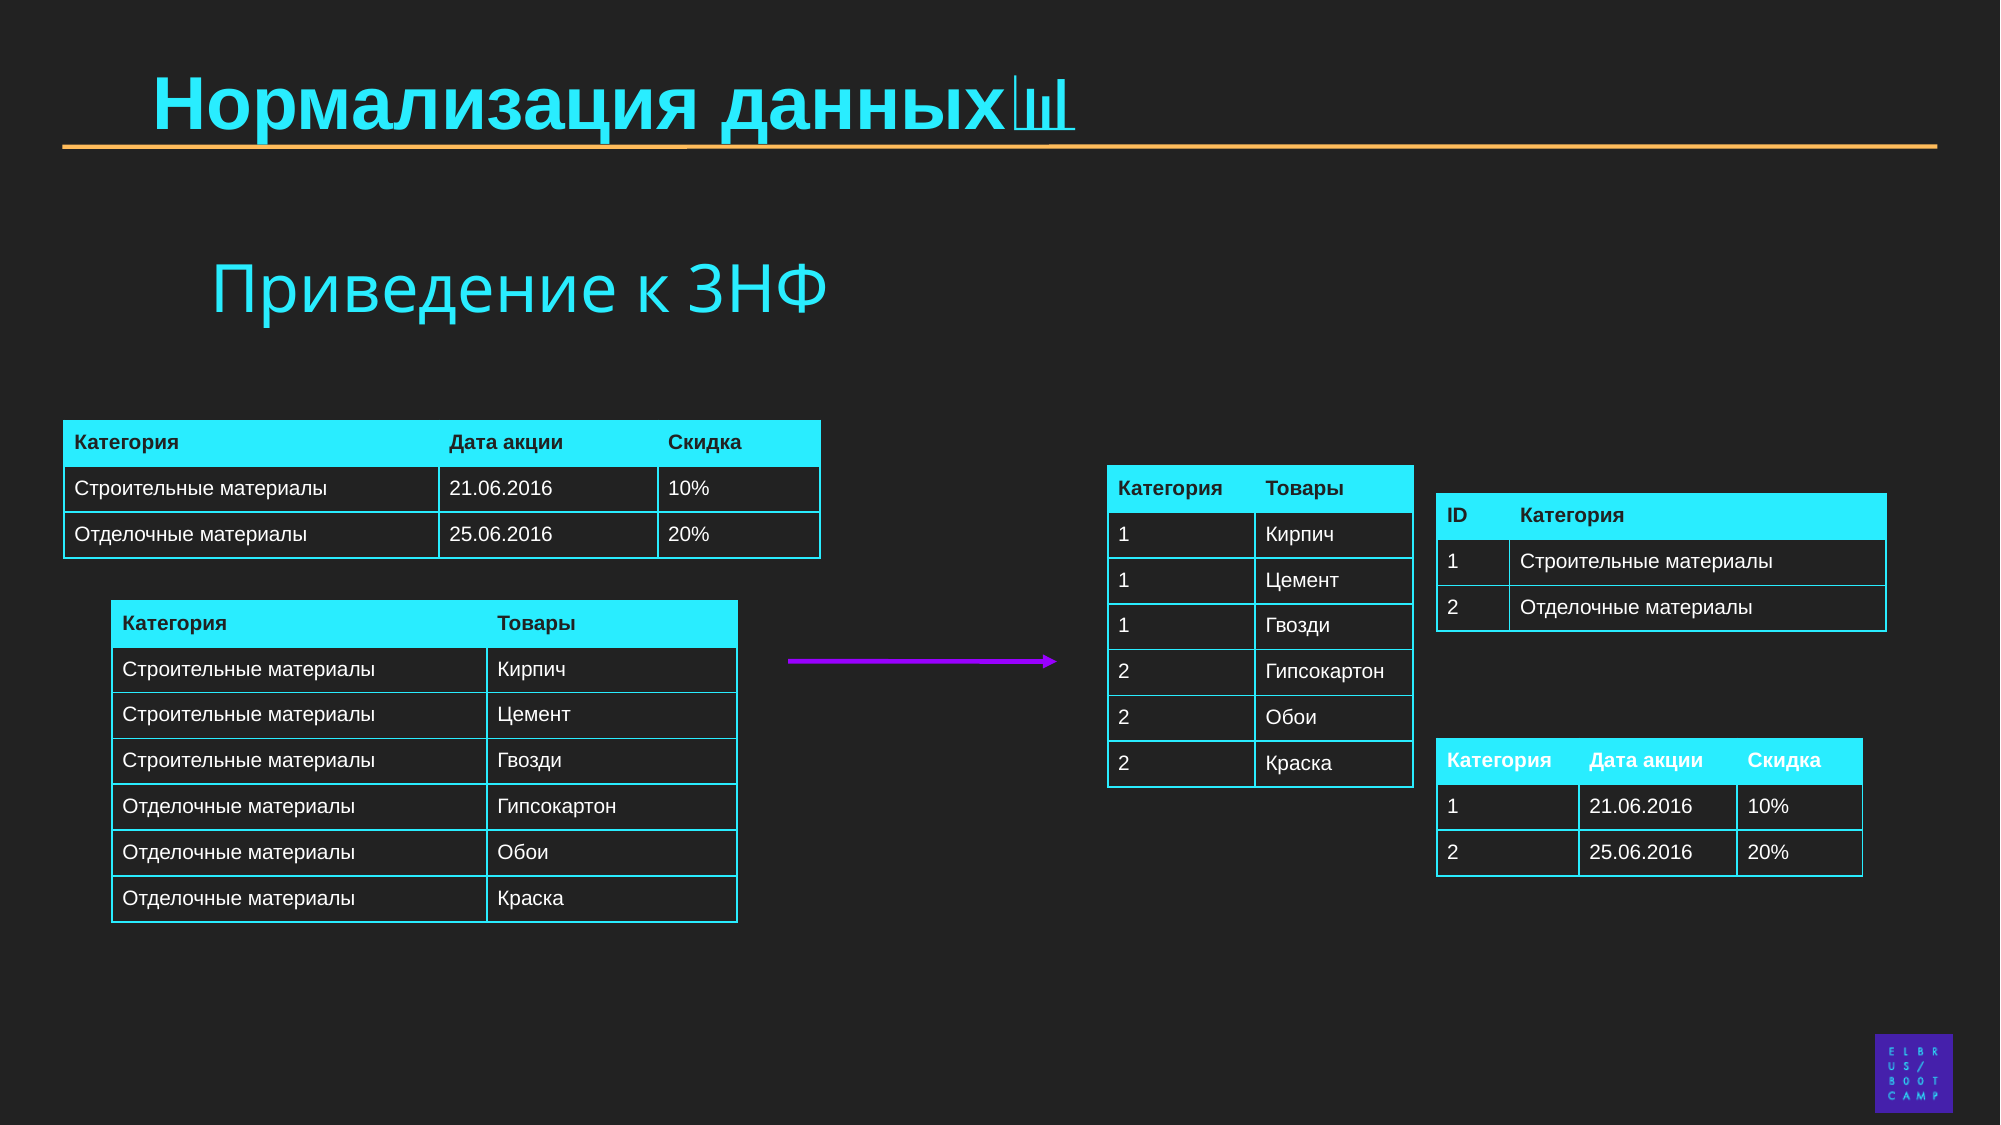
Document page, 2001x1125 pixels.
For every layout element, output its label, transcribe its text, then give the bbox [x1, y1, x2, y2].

table_header Скидка [1738, 739, 1862, 783]
picture [1875, 1034, 1953, 1113]
table_header Категория [65, 421, 438, 465]
table_cell 20% [659, 513, 819, 557]
table_cell Строительные материалы [113, 739, 486, 783]
table_header Дата акции [1580, 739, 1736, 783]
table_cell 10% [1738, 785, 1862, 829]
table_cell 2 [1109, 742, 1254, 786]
table_cell 1 [1109, 605, 1254, 649]
table_header Товары [488, 602, 736, 646]
table_cell 21.06.2016 [440, 467, 657, 511]
table_cell Гипсокартон [1256, 650, 1412, 695]
text_box Приведение к 3НФ [120, 191, 1880, 342]
table_cell 2 [1438, 831, 1578, 875]
table_cell Обои [488, 831, 736, 875]
text_box [189, 25, 1314, 214]
table_header Дата акции [440, 421, 657, 465]
table_cell 25.06.2016 [440, 513, 657, 557]
table_cell Отделочные материалы [113, 877, 486, 921]
table_cell Строительные материалы [1510, 540, 1885, 585]
table_cell Гвозди [1256, 605, 1412, 649]
table_cell 2 [1109, 650, 1254, 695]
table_cell Кирпич [1256, 513, 1412, 557]
table_cell 10% [659, 467, 819, 511]
table_cell Отделочные материалы [65, 513, 438, 557]
table_cell Обои [1256, 696, 1412, 740]
table_header Категория [1109, 467, 1254, 511]
table_cell 21.06.2016 [1580, 785, 1736, 829]
table_cell Строительные материалы [113, 648, 486, 692]
table_header Категория [113, 602, 486, 646]
table_cell 1 [1109, 559, 1254, 603]
table_cell Строительные материалы [113, 693, 486, 738]
table_cell Отделочные материалы [113, 785, 486, 829]
table_cell Строительные материалы [65, 467, 438, 511]
table_cell 1 [1109, 513, 1254, 557]
table_cell Отделочные материалы [1510, 586, 1885, 630]
table_cell Цемент [1256, 559, 1412, 603]
table_cell 20% [1738, 831, 1862, 875]
table_cell 1 [1438, 540, 1509, 585]
table_header Скидка [659, 421, 819, 465]
table_cell Кирпич [488, 648, 736, 692]
table_header ID [1438, 495, 1509, 539]
title Нормализация данных📊 [137, 59, 189, 152]
table_cell Отделочные материалы [113, 831, 486, 875]
title Нормализация данных📊 [1314, 59, 1863, 152]
table_cell Краска [488, 877, 736, 921]
table_cell Цемент [488, 693, 736, 738]
table_cell 2 [1109, 696, 1254, 740]
table_cell 1 [1438, 785, 1578, 829]
table_cell Гвозди [488, 739, 736, 783]
table_header Товары [1256, 467, 1412, 511]
table_header Категория [1510, 495, 1885, 539]
table_header Категория [1438, 739, 1578, 783]
table_cell Гипсокартон [488, 785, 736, 829]
table_cell 25.06.2016 [1580, 831, 1736, 875]
table_cell Краска [1256, 742, 1412, 786]
table_cell 2 [1438, 586, 1509, 630]
